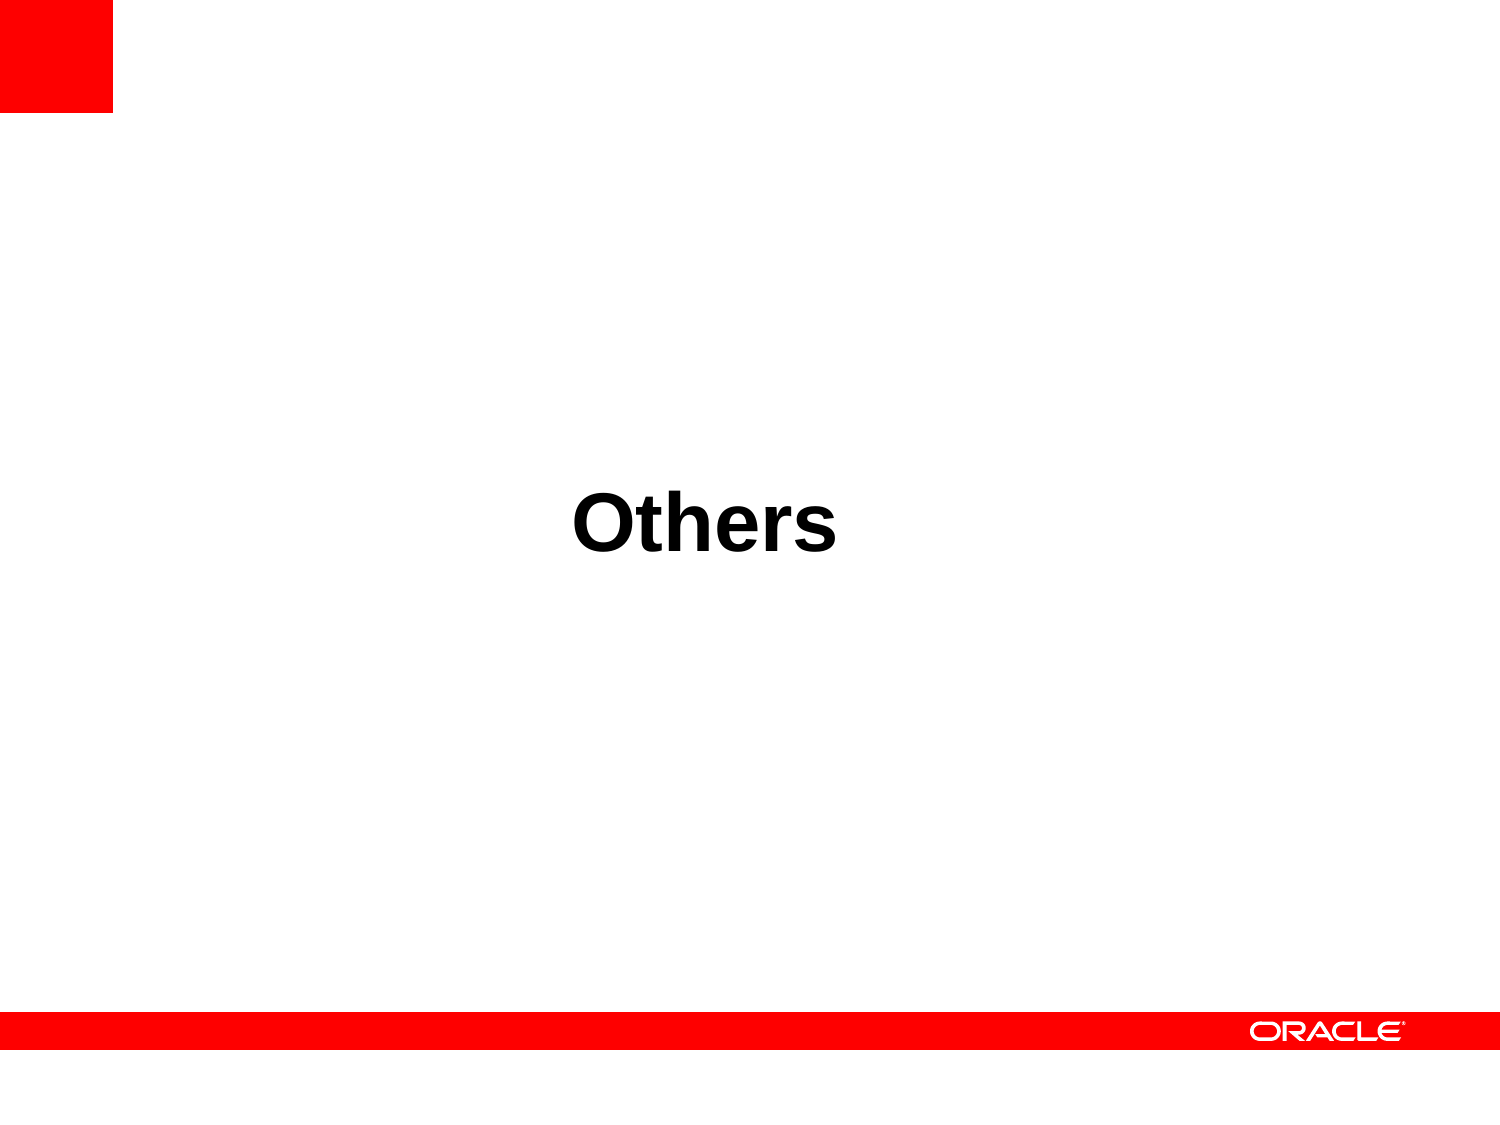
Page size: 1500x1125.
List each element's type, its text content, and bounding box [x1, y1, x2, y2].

picture [0, 1012, 1500, 1050]
picture [0, 0, 113, 113]
title Others [43, 468, 1367, 597]
